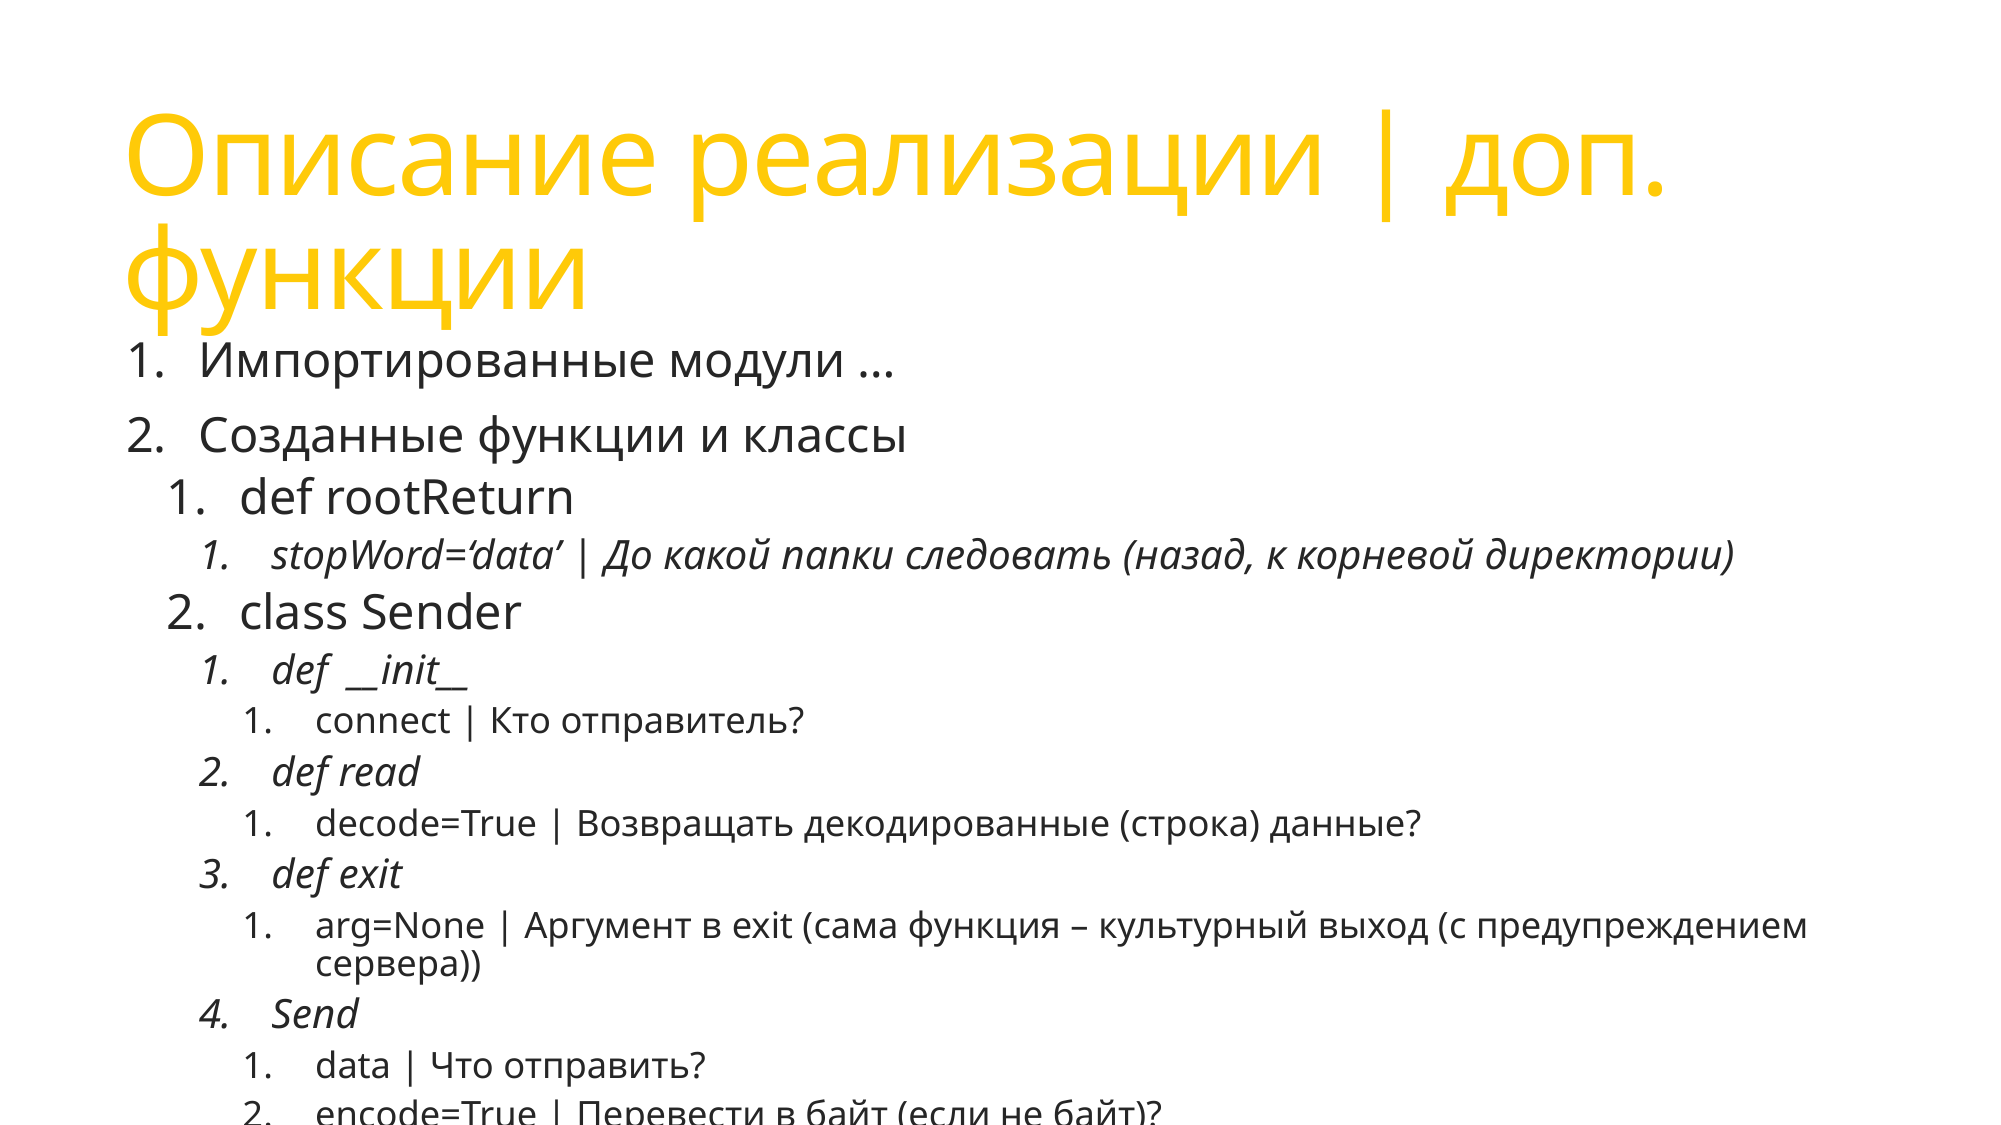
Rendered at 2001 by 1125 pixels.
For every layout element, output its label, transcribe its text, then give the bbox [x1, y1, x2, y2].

list Импортированные модули … Созданные функции и классы def rootReturn stopWord=‘data’ | До какой папки следовать (назад, к корневой директории) class Sender def __init__ connect | Кто отправитель? def read decode=True | Возвращать декодированные (строка) данные? def exit arg=None | Аргумент в exit (сама функция – культурный выход (с предупреждением сервера)) Send data | Что отправить? encode=True | Перевести в байт (если не байт)? [111, 329, 1876, 1125]
title Описание реализации | доп. функции [107, 81, 1875, 354]
